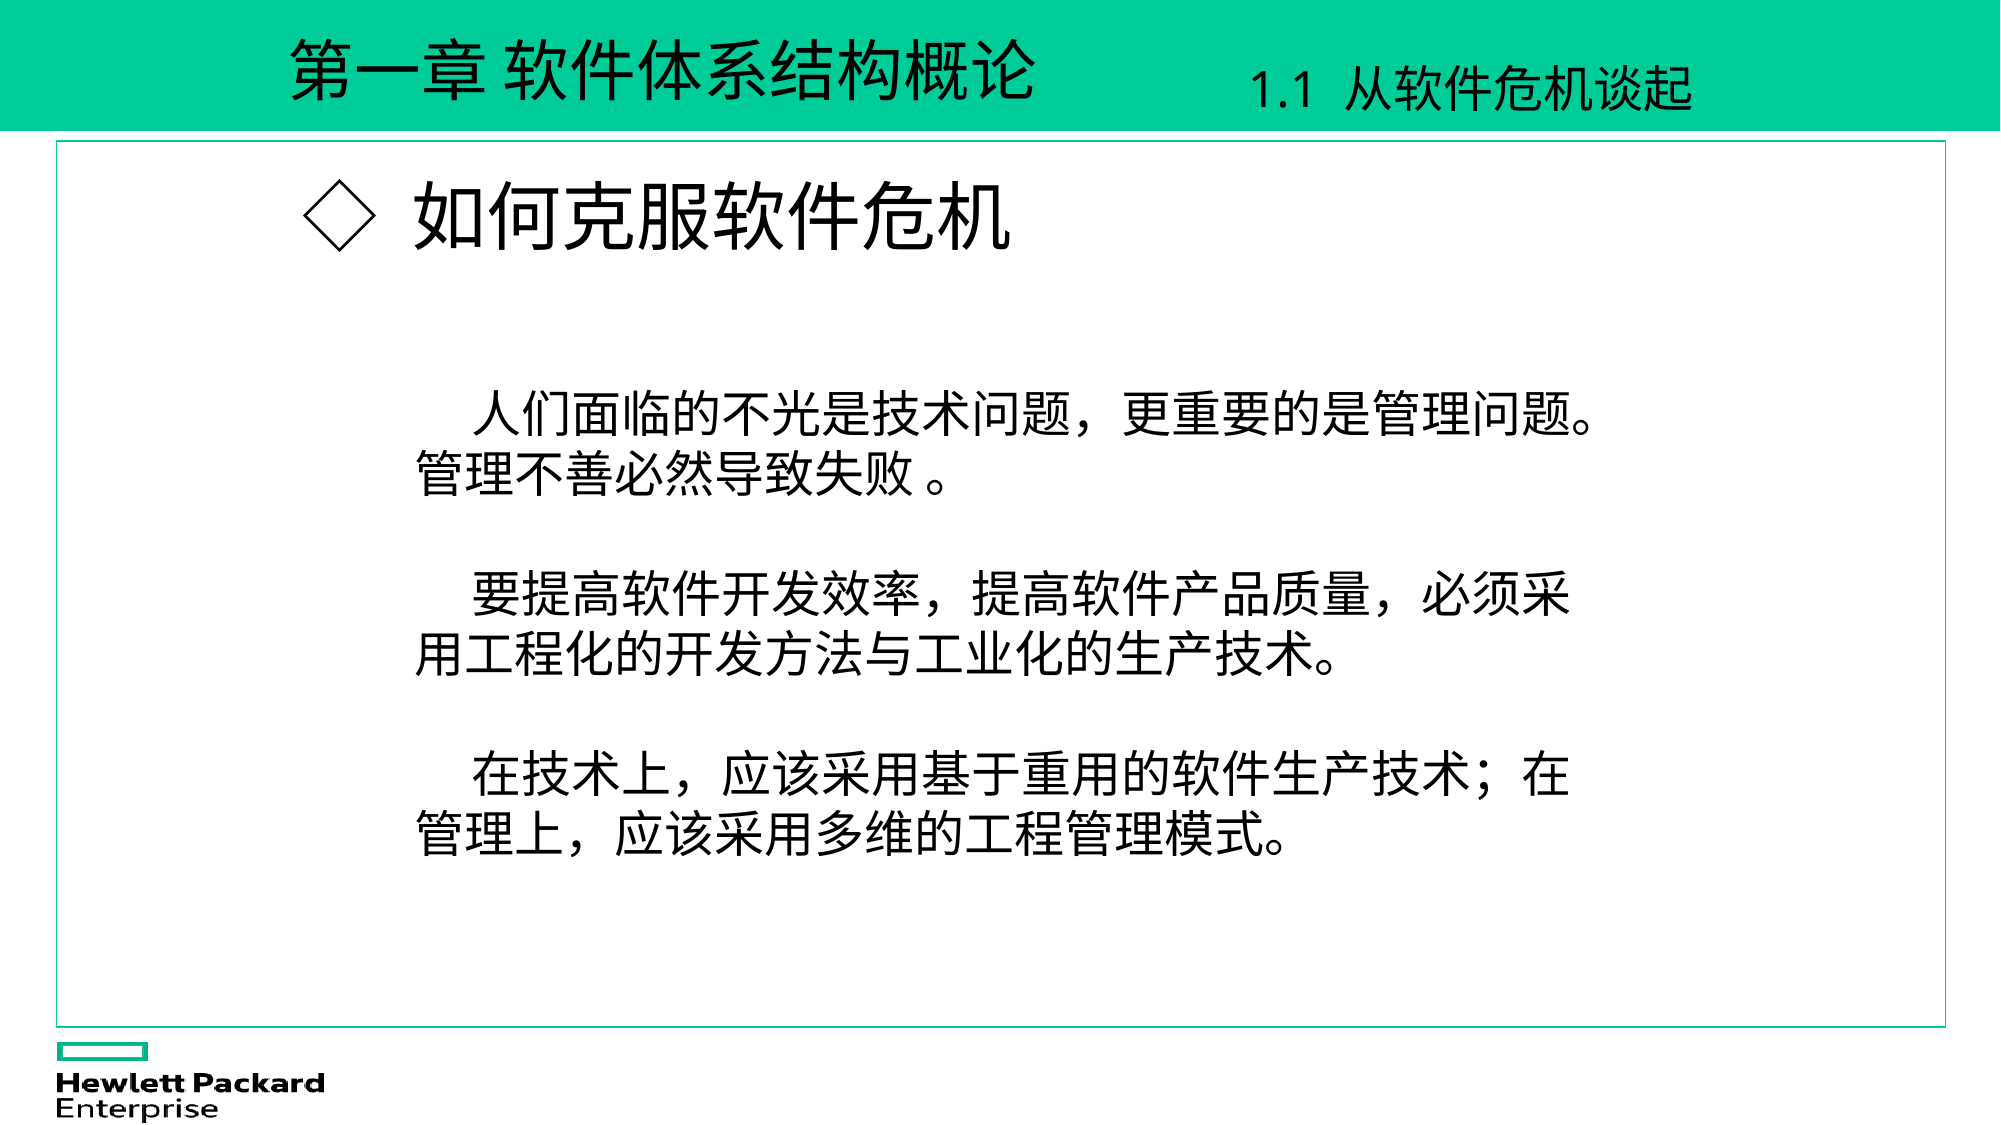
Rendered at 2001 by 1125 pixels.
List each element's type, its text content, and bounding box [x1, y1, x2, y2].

text_box 1.1 从软件危机谈起 [1112, 24, 1725, 130]
text_box ◇ 如何克服软件危机 [287, 162, 1363, 268]
text_box 第一章 软件体系结构概论 [273, 21, 1052, 116]
text_box 人们面临的不光是技术问题，更重要的是管理问题。管理不善必然导致失败 。 要提高软件开发效率，提高软件产品质量，必须采用工程化的开发方法与工业化的生产技术。 在技术上，应该采用基于重用的软件生产技术；在管理上，应该采用多维的工程管理模式。 [399, 374, 1613, 870]
picture [36, 1033, 336, 1125]
